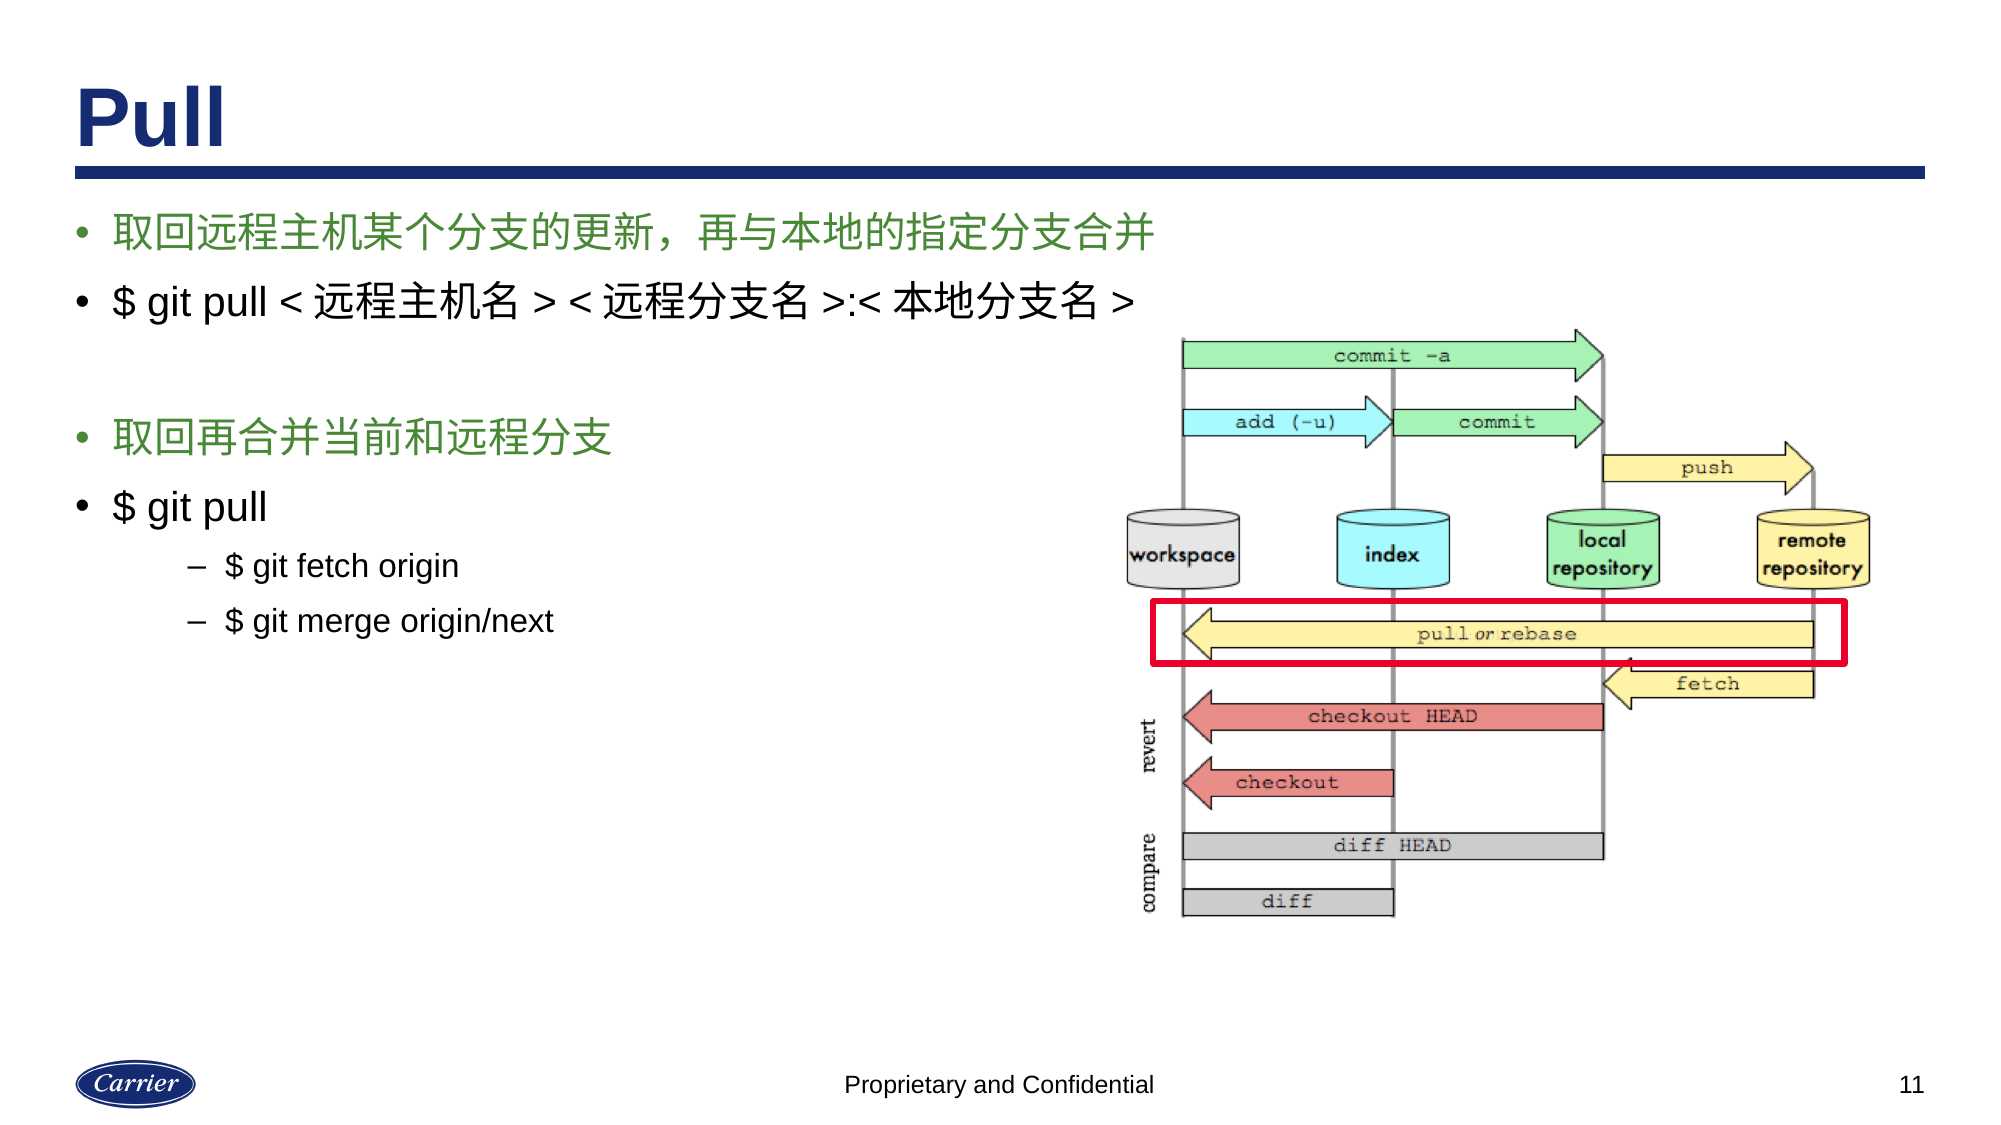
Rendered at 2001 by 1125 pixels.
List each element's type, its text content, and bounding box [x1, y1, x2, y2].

slide_number 11 [1850, 1053, 1925, 1114]
picture [1109, 318, 1902, 938]
list 取回远程主机某个分支的更新，再与本地的指定分支合并 $ git pull <远程主机名> <远程分支名>:<本地分支名> 取回再合并当前和远程分支 $ git pull $ git fetch origin $ git merge origin/next [75, 210, 1925, 990]
title Pull [75, 75, 1925, 165]
